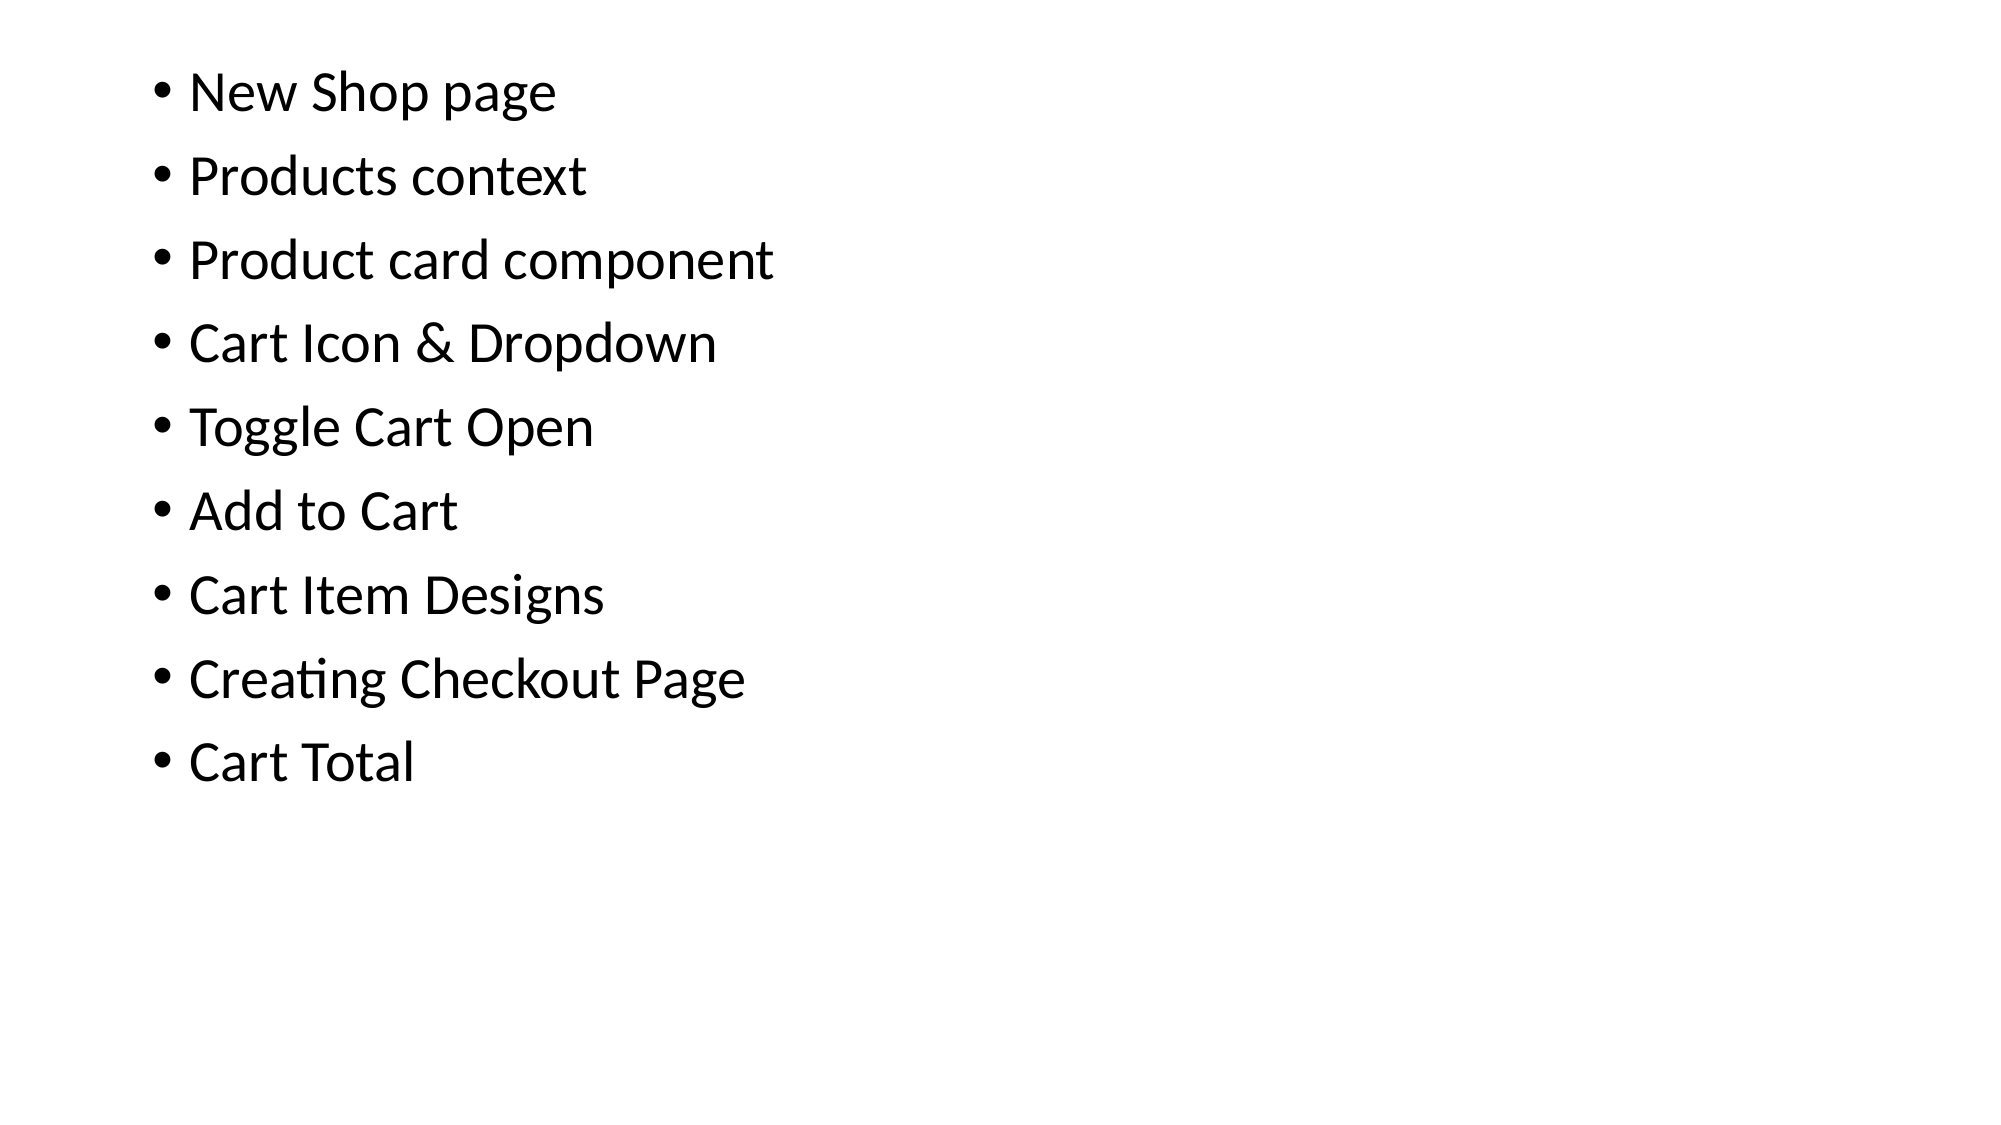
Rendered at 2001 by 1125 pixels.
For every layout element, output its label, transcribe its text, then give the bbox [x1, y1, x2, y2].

list New Shop page Products context Product card component Cart Icon & Dropdown Toggle Cart Open Add to Cart Cart Item Designs Creating Checkout Page Cart Total [137, 53, 1863, 1014]
